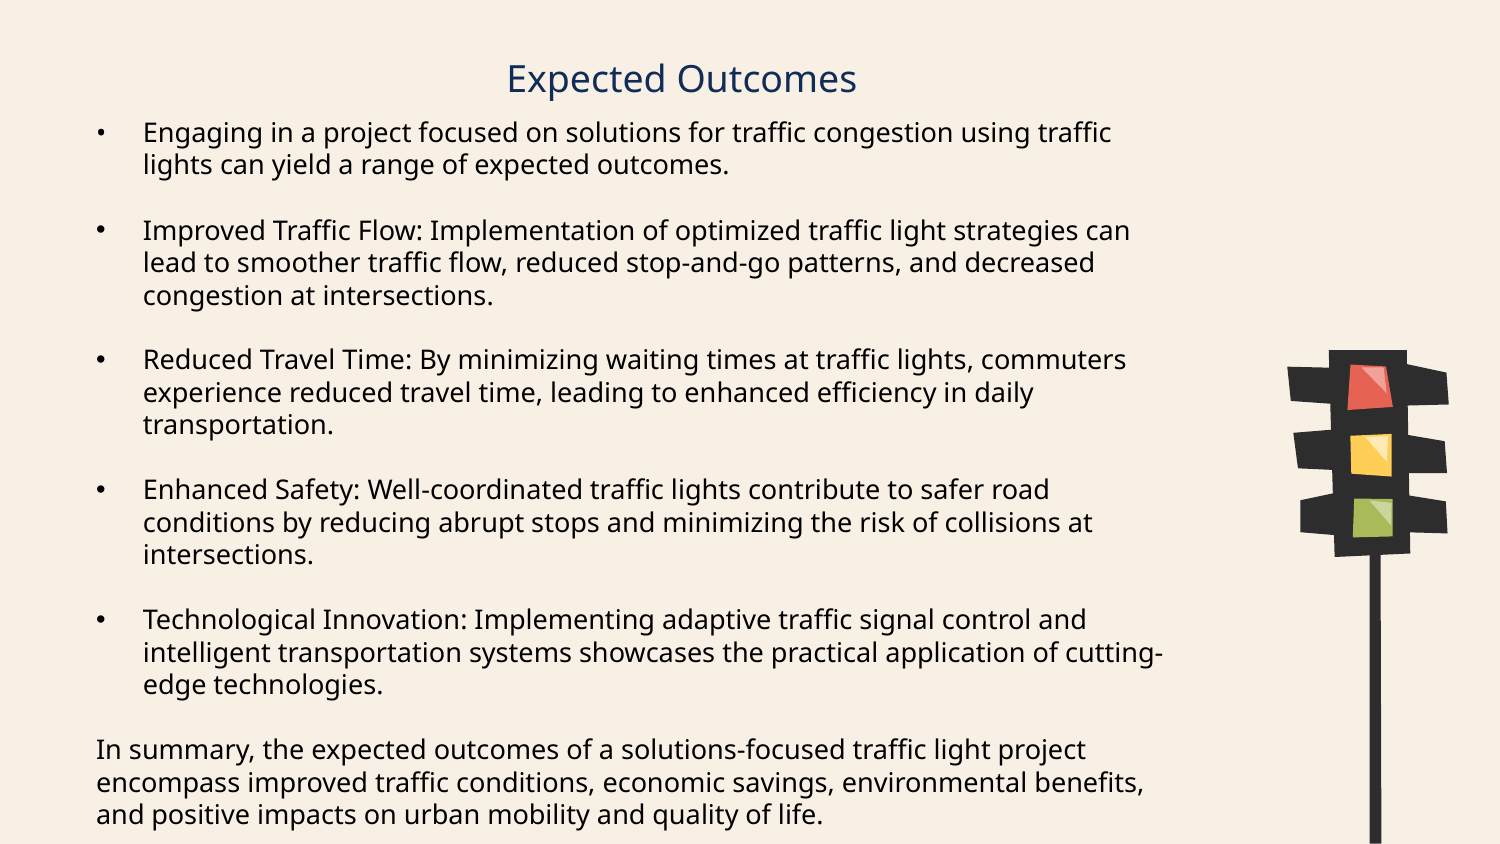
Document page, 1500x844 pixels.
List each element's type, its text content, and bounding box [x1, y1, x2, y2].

text_box Engaging in a project focused on solutions for traffic congestion using traffic lights can yield a range of expected outcomes. Improved Traffic Flow: Implementation of optimized traffic light strategies can lead to smoother traffic flow, reduced stop-and-go patterns, and decreased congestion at intersections. Reduced Travel Time: By minimizing waiting times at traffic lights, commuters experience reduced travel time, leading to enhanced efficiency in daily transportation. Enhanced Safety: Well-coordinated traffic lights contribute to safer road conditions by reducing abrupt stops and minimizing the risk of collisions at intersections. Technological Innovation: Implementing adaptive traffic signal control and intelligent transportation systems showcases the practical application of cutting-edge technologies. In summary, the expected outcomes of a solutions-focused traffic light project encompass improved traffic conditions, economic savings, environmental benefits, and positive impacts on urban mobility and quality of life. [80, 107, 1189, 838]
text_box Expected Outcomes [372, 47, 992, 107]
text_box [1287, 349, 1449, 844]
